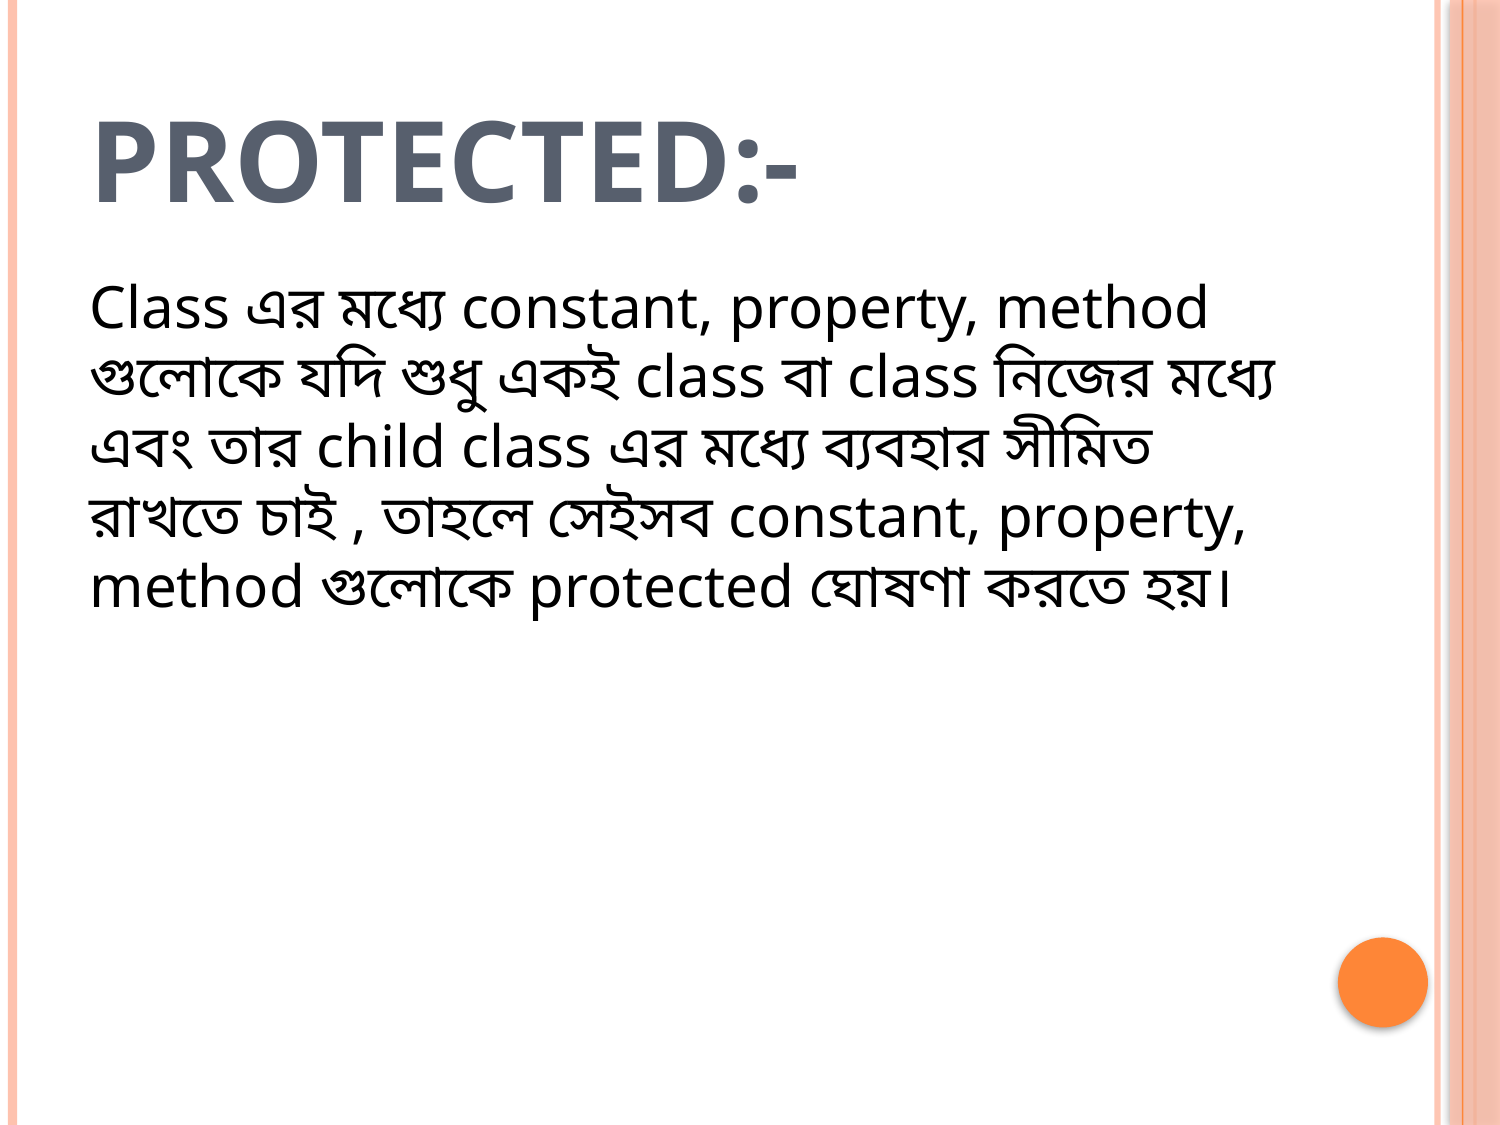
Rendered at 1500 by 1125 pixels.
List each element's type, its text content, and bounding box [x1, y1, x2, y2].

title Protected:- [75, 45, 1300, 233]
list Class এর মধ্যে constant, property, method গুলোকে যদি শুধু একই class বা class নিজের মধ্যে এবং তার child class এর মধ্যে ব্যবহার সীমিত রাখতে চাই , তাহলে সেইসব constant, property, method গুলোকে protected ঘোষণা করতে হয়। [75, 262, 1300, 1062]
